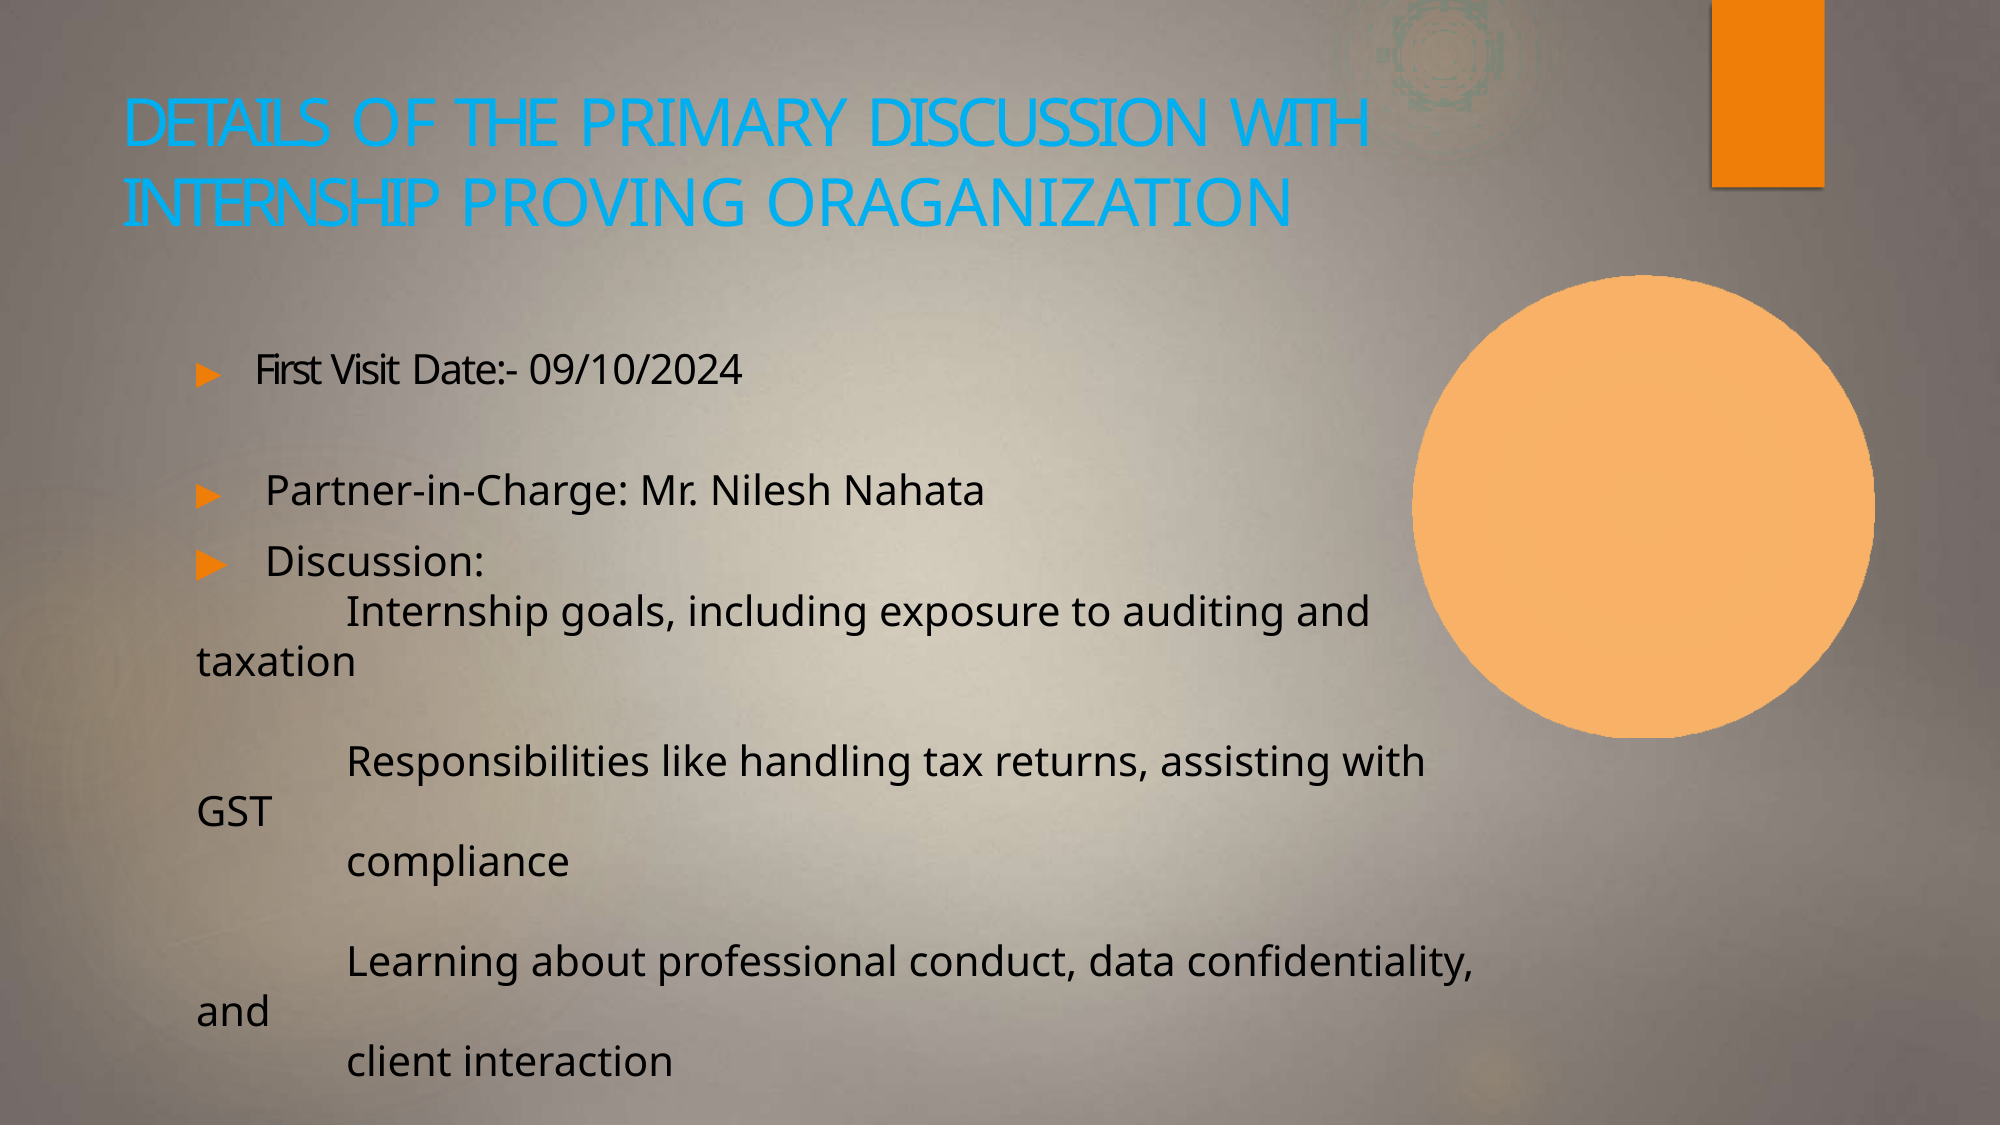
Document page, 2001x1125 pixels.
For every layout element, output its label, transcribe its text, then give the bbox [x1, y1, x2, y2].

title DETAILS OF THE PRIMARY DISCUSSION WITH INTERNSHIP PROVING ORAGANIZATION [118, 77, 1512, 268]
text_box ▶ First Visit Date:- 09/10/2024 ▶ Partner-in-Charge: Mr. Nilesh Nahata ▶ Discussion: Internship goals, including exposure to auditing and taxation Responsibilities like handling tax returns, assisting with GST compliance Learning about professional conduct, data confidentiality, and client interaction [193, 320, 1494, 1086]
picture [0, 0, 2000, 1125]
